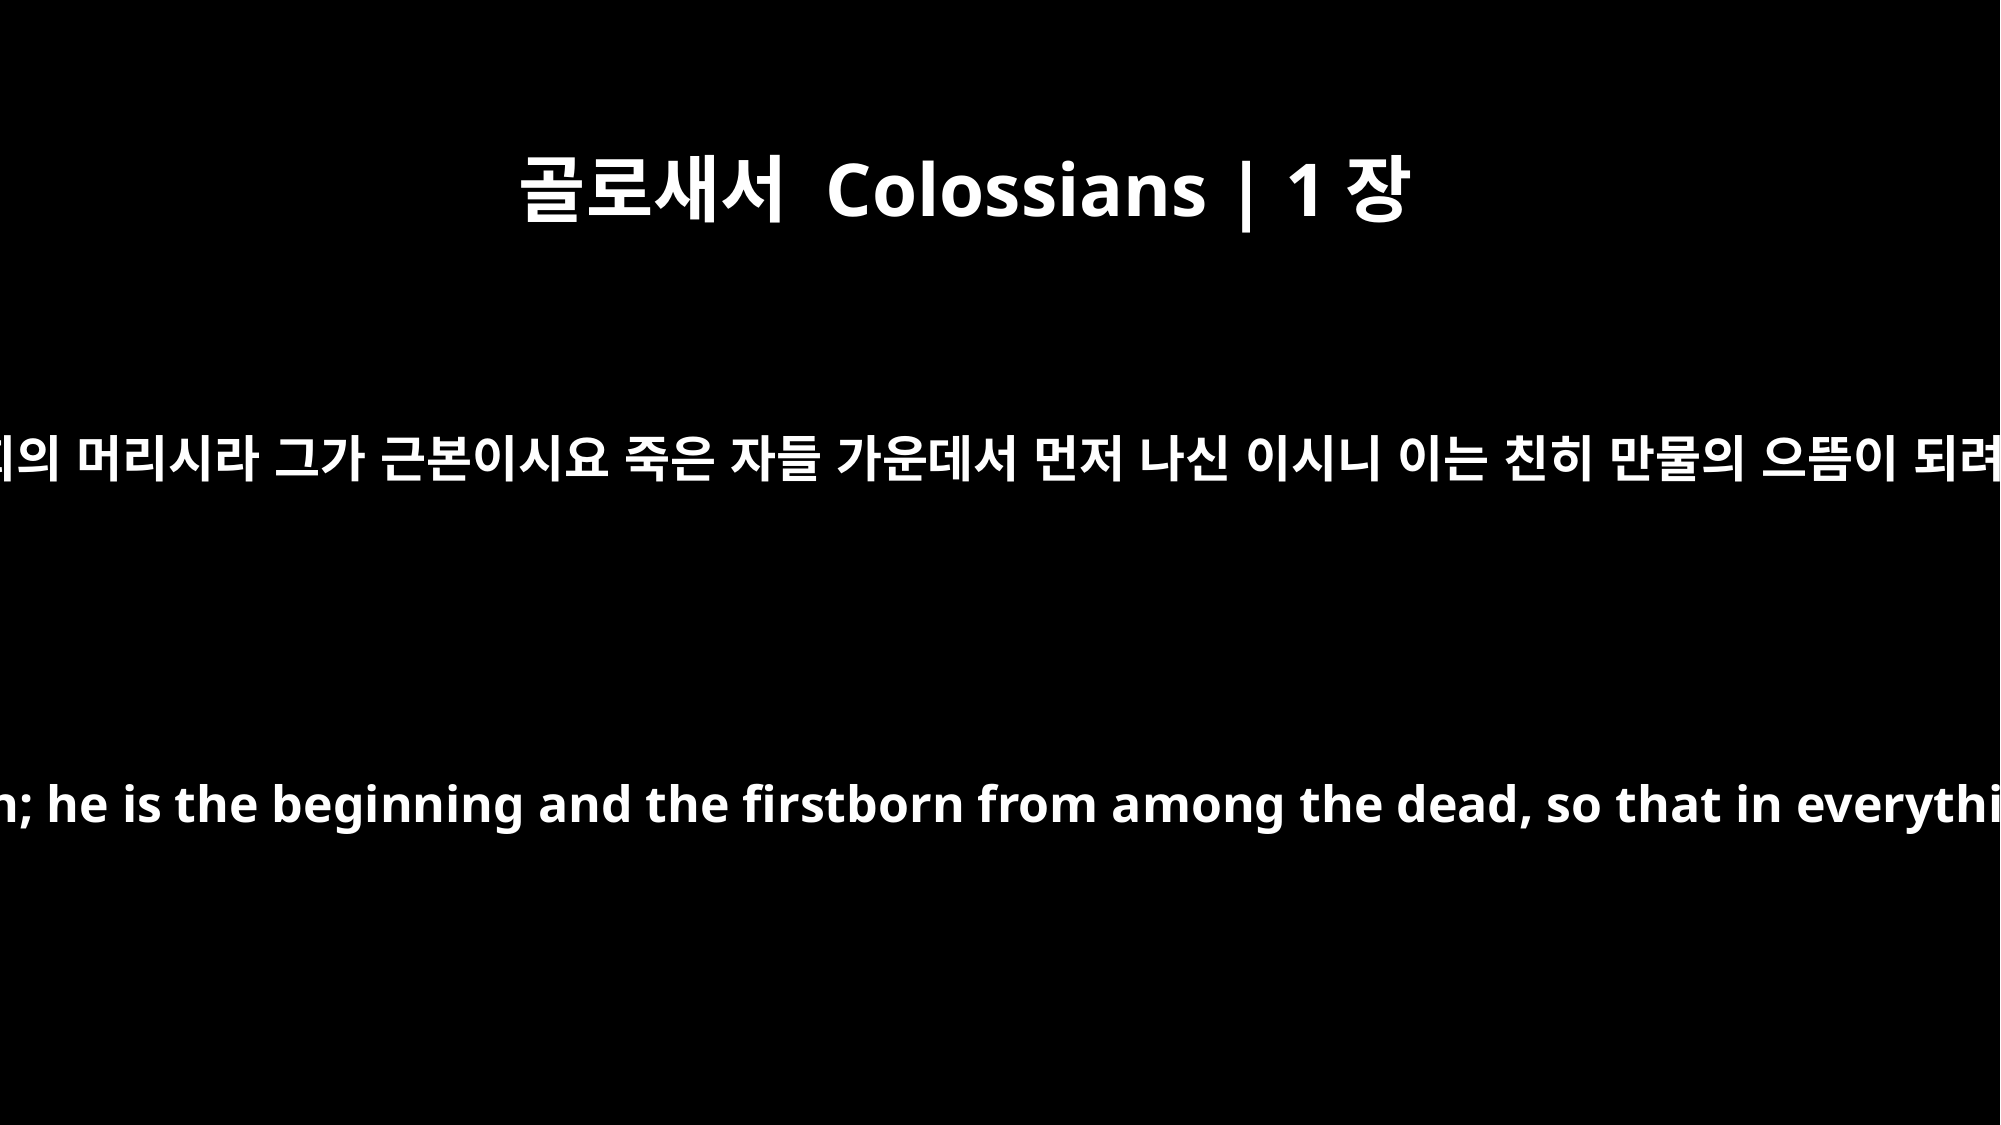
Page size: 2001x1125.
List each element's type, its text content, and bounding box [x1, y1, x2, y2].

text_box And he is the head of the body, the church; he is the beginning and the firstborn from among the dead, so that in everything he might have the supremacy. [0, 764, 2000, 840]
text_box 18 그는 몸인 교회의 머리시라 그가 근본이시요 죽은 자들 가운데서 먼저 나신 이시니 이는 친히 만물의 으뜸이 되려 하심이요 [0, 359, 2000, 495]
text_box 골로새서 Colossians | 1장 [504, 136, 1428, 239]
